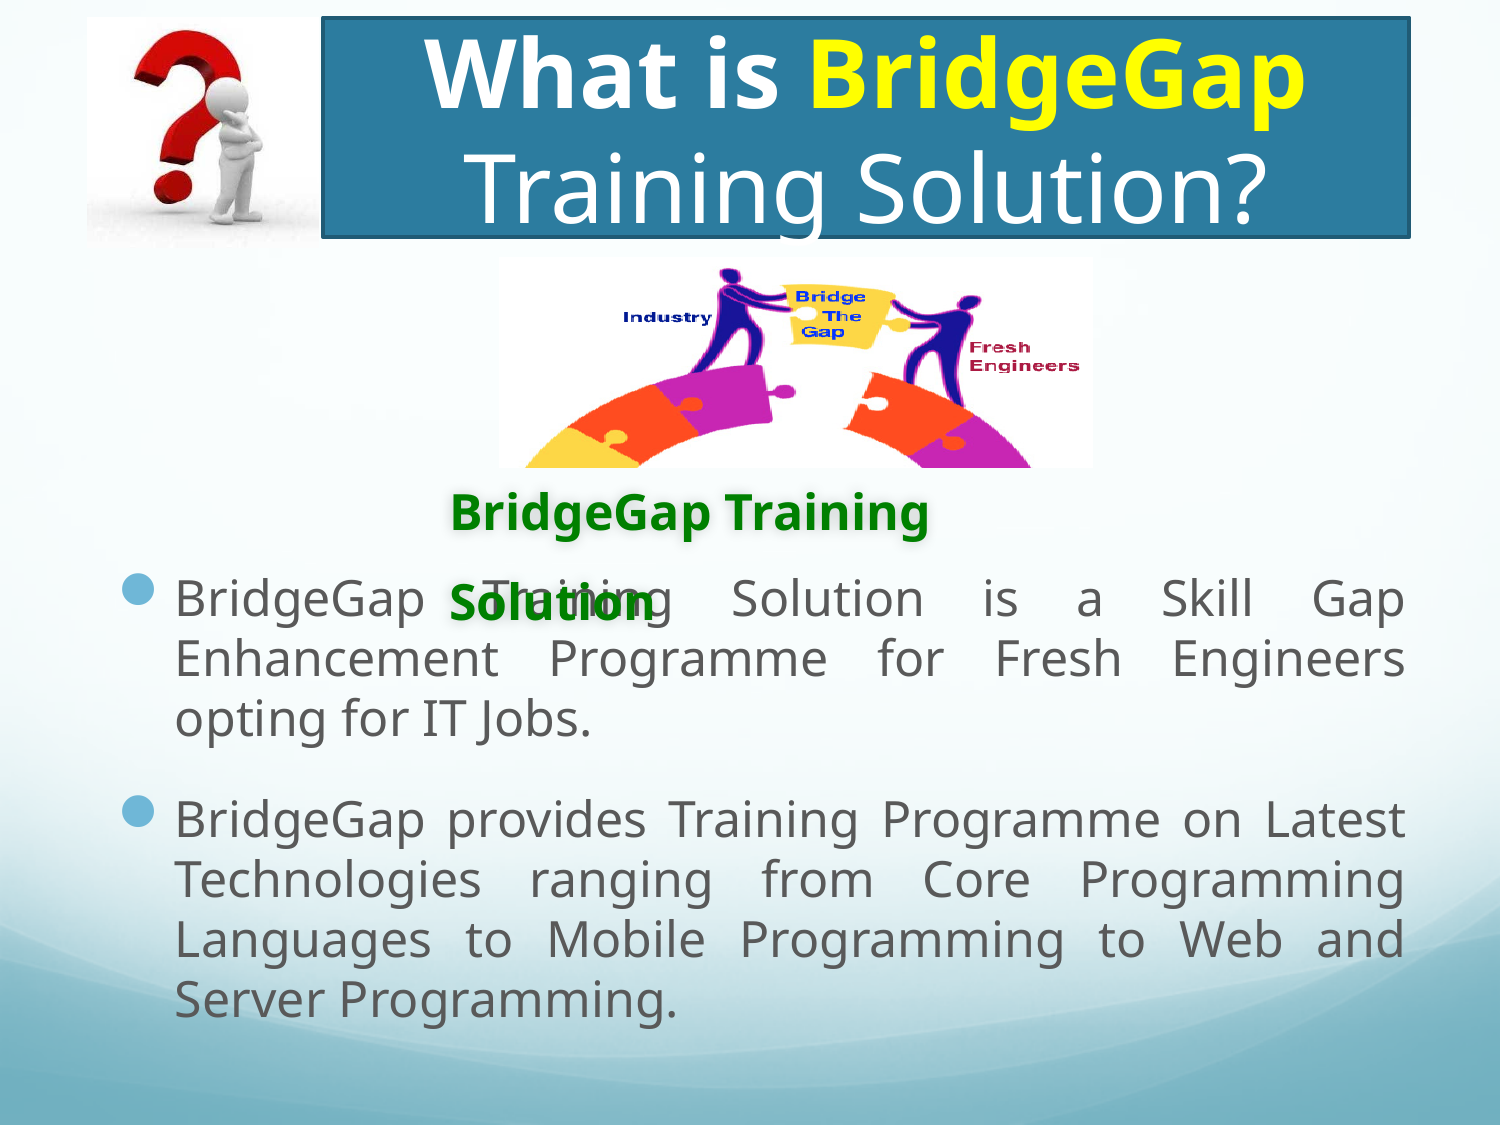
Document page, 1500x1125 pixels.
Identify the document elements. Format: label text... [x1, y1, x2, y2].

picture [499, 257, 1093, 469]
list BridgeGap Training Solution is a Skill Gap Enhancement Programme for Fresh Engineers opting for IT Jobs. BridgeGap provides Training Programme on Latest Technologies ranging from Core Programming Languages to Mobile Programming to Web and Server Programming. [102, 571, 1422, 1023]
title What is BridgeGap Training Solution? [323, 16, 1411, 239]
picture [86, 17, 319, 249]
text_box BridgeGap Training Solution [434, 443, 1162, 567]
